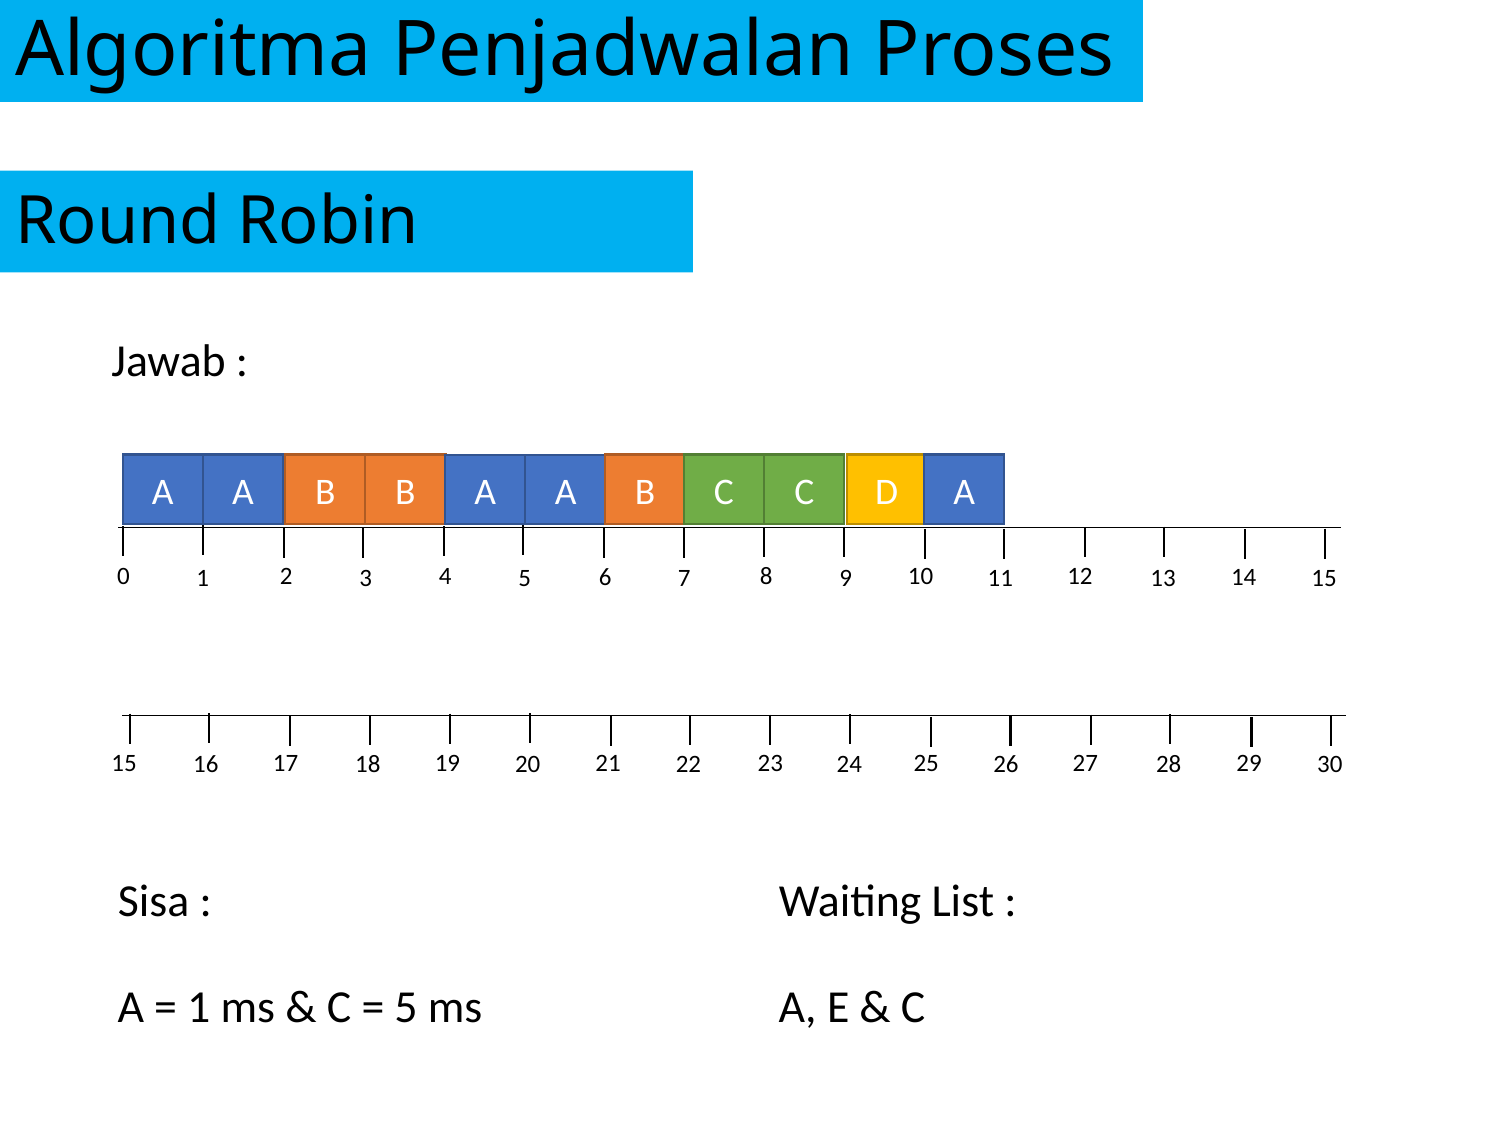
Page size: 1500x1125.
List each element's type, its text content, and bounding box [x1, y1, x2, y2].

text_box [102, 525, 1355, 600]
title Algoritma Penjadwalan Proses [0, 0, 1143, 102]
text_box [102, 969, 1061, 1041]
text_box B [604, 453, 683, 525]
text_box A [202, 453, 284, 525]
text_box A [122, 453, 202, 525]
text_box C [763, 453, 845, 525]
text_box B [364, 453, 447, 525]
text_box A [444, 454, 524, 525]
text_box A [524, 454, 604, 525]
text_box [96, 712, 1361, 786]
text_box D [846, 453, 923, 525]
text_box Sisa : [103, 862, 524, 933]
text_box A [923, 453, 1005, 525]
text_box Waiting List : [764, 862, 1061, 933]
text_box B [284, 453, 364, 525]
text_box Round Robin [0, 170, 693, 273]
text_box C [683, 453, 763, 525]
text_box Jawab : [96, 323, 394, 394]
